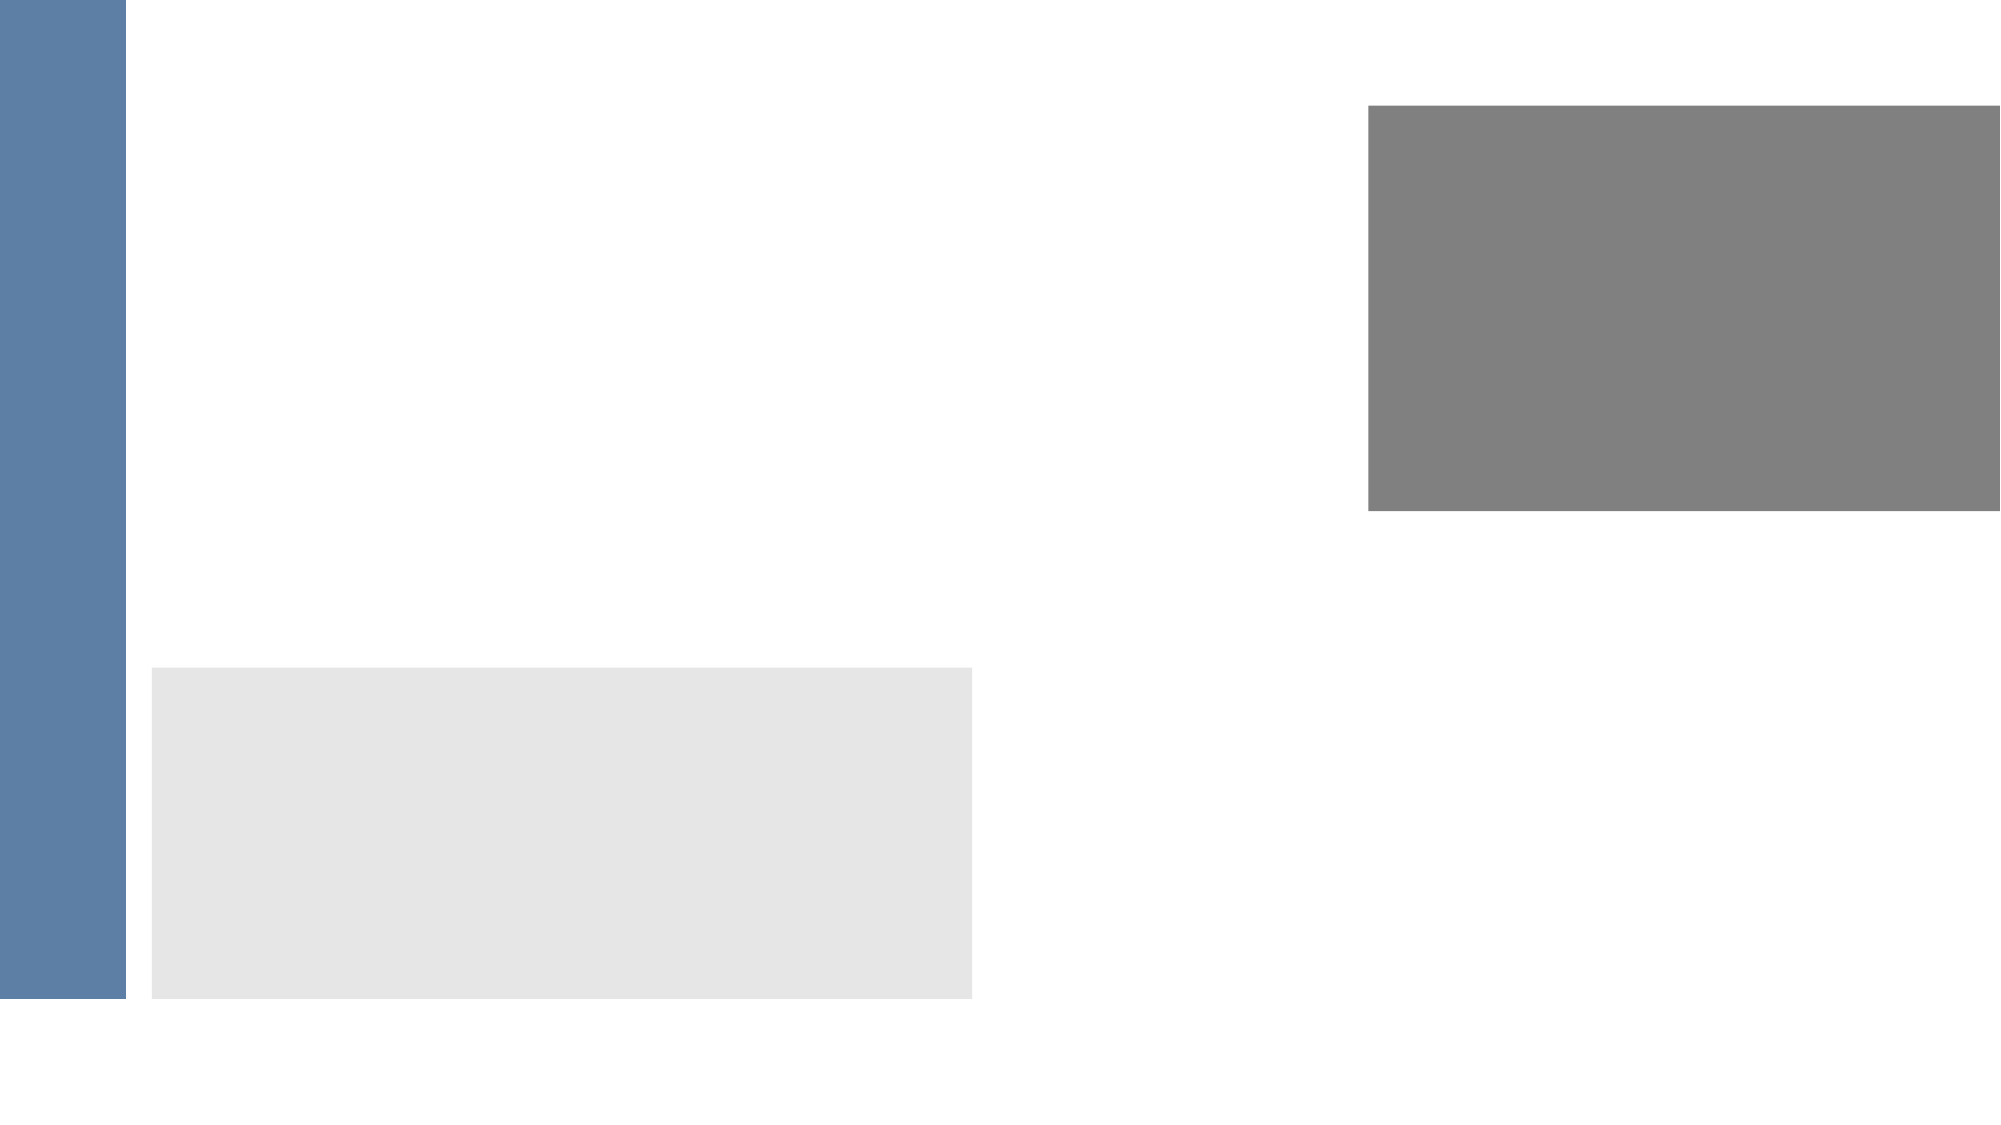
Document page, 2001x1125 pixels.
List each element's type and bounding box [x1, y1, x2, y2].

text_box [0, 0, 127, 1000]
text_box [1367, 104, 2000, 512]
text_box [0, 0, 2000, 1125]
text_box [151, 666, 973, 1000]
